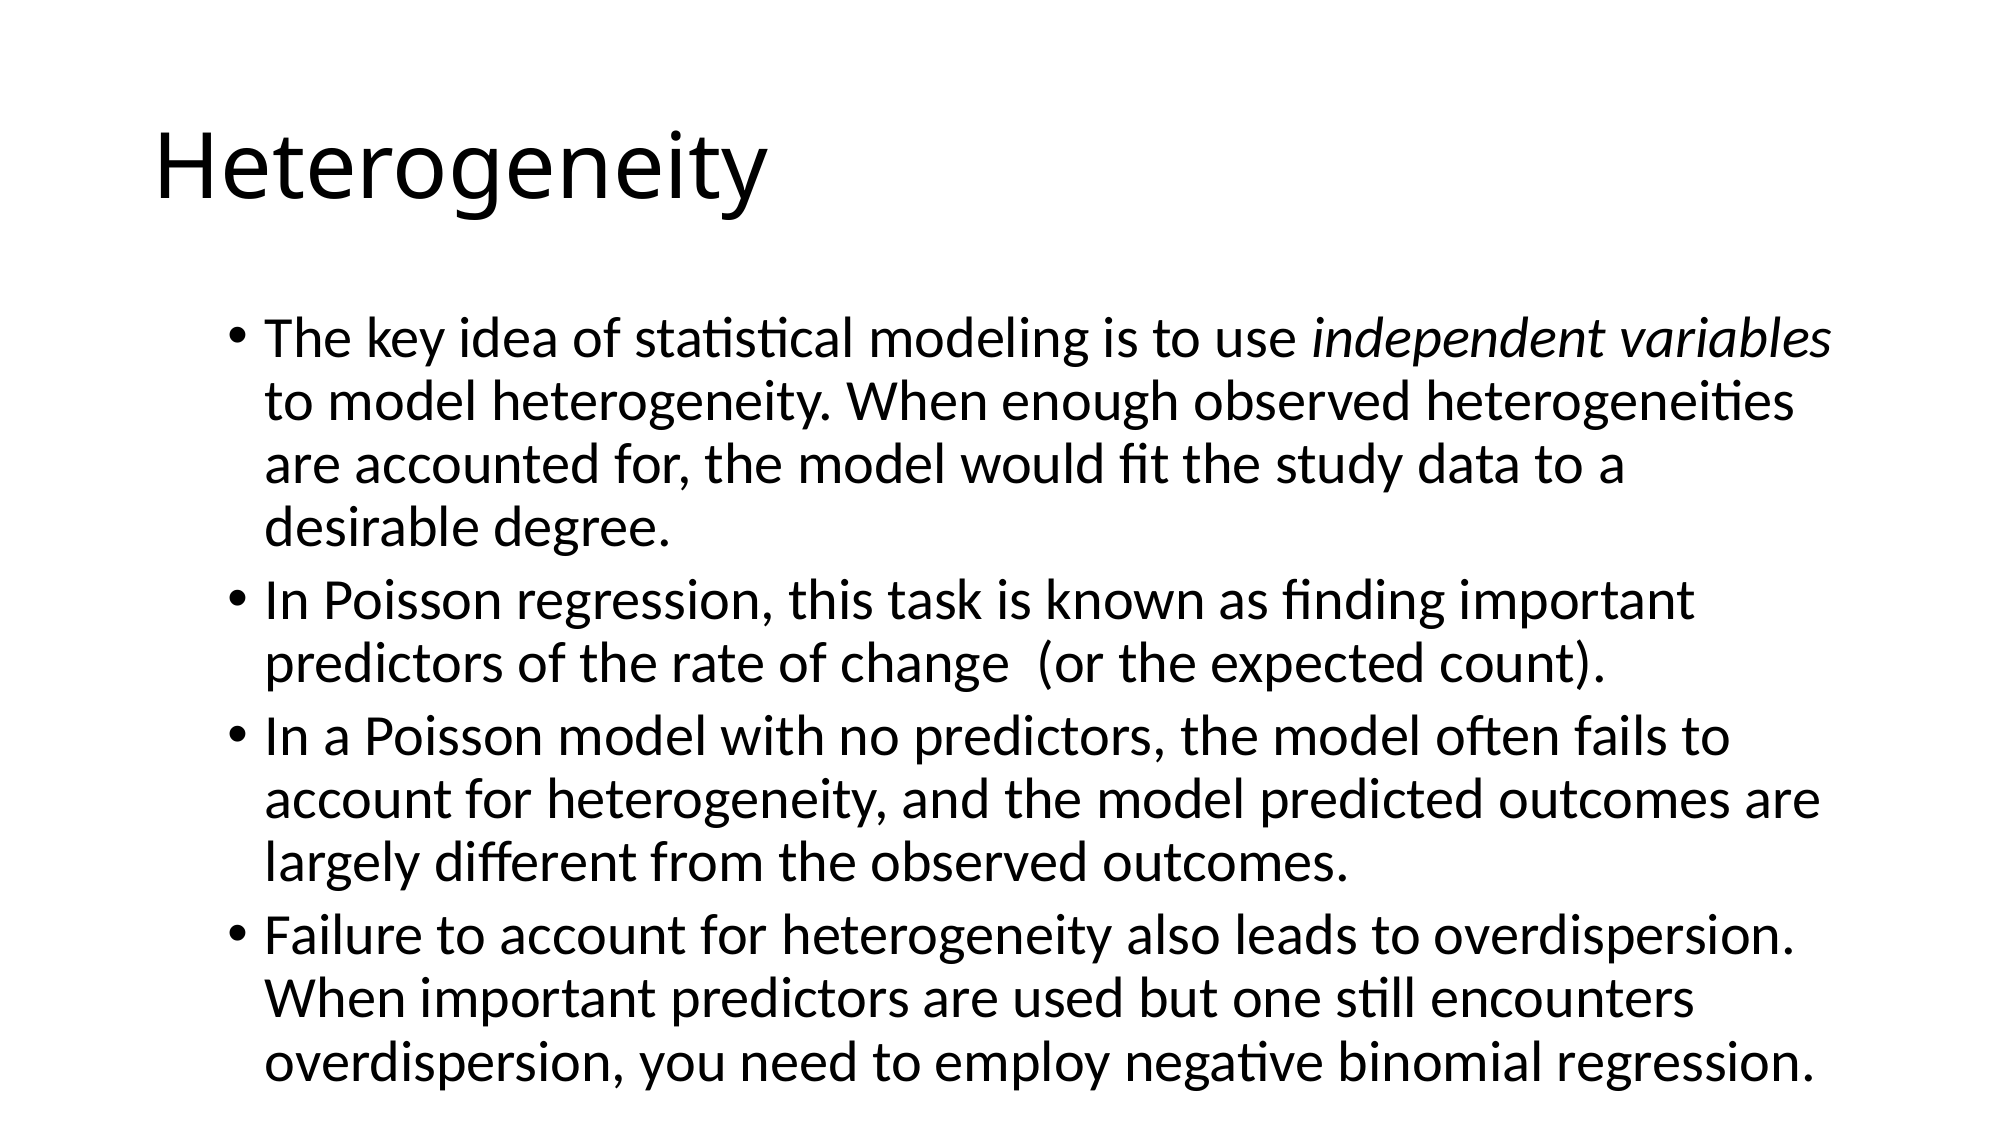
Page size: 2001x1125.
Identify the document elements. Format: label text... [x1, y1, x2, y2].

title Heterogeneity [137, 59, 1863, 278]
list The key idea of statistical modeling is to use independent variables to model heterogeneity. When enough observed heterogeneities are accounted for, the model would fit the study data to a desirable degree. In Poisson regression, this task is known as finding important predictors of the rate of change (or the expected count). In a Poisson model with no predictors, the model often fails to account for heterogeneity, and the model predicted outcomes are largely different from the observed outcomes. Failure to account for heterogeneity also leads to overdispersion. When important predictors are used but one still encounters overdispersion, you need to employ negative binomial regression. [137, 299, 1863, 1014]
